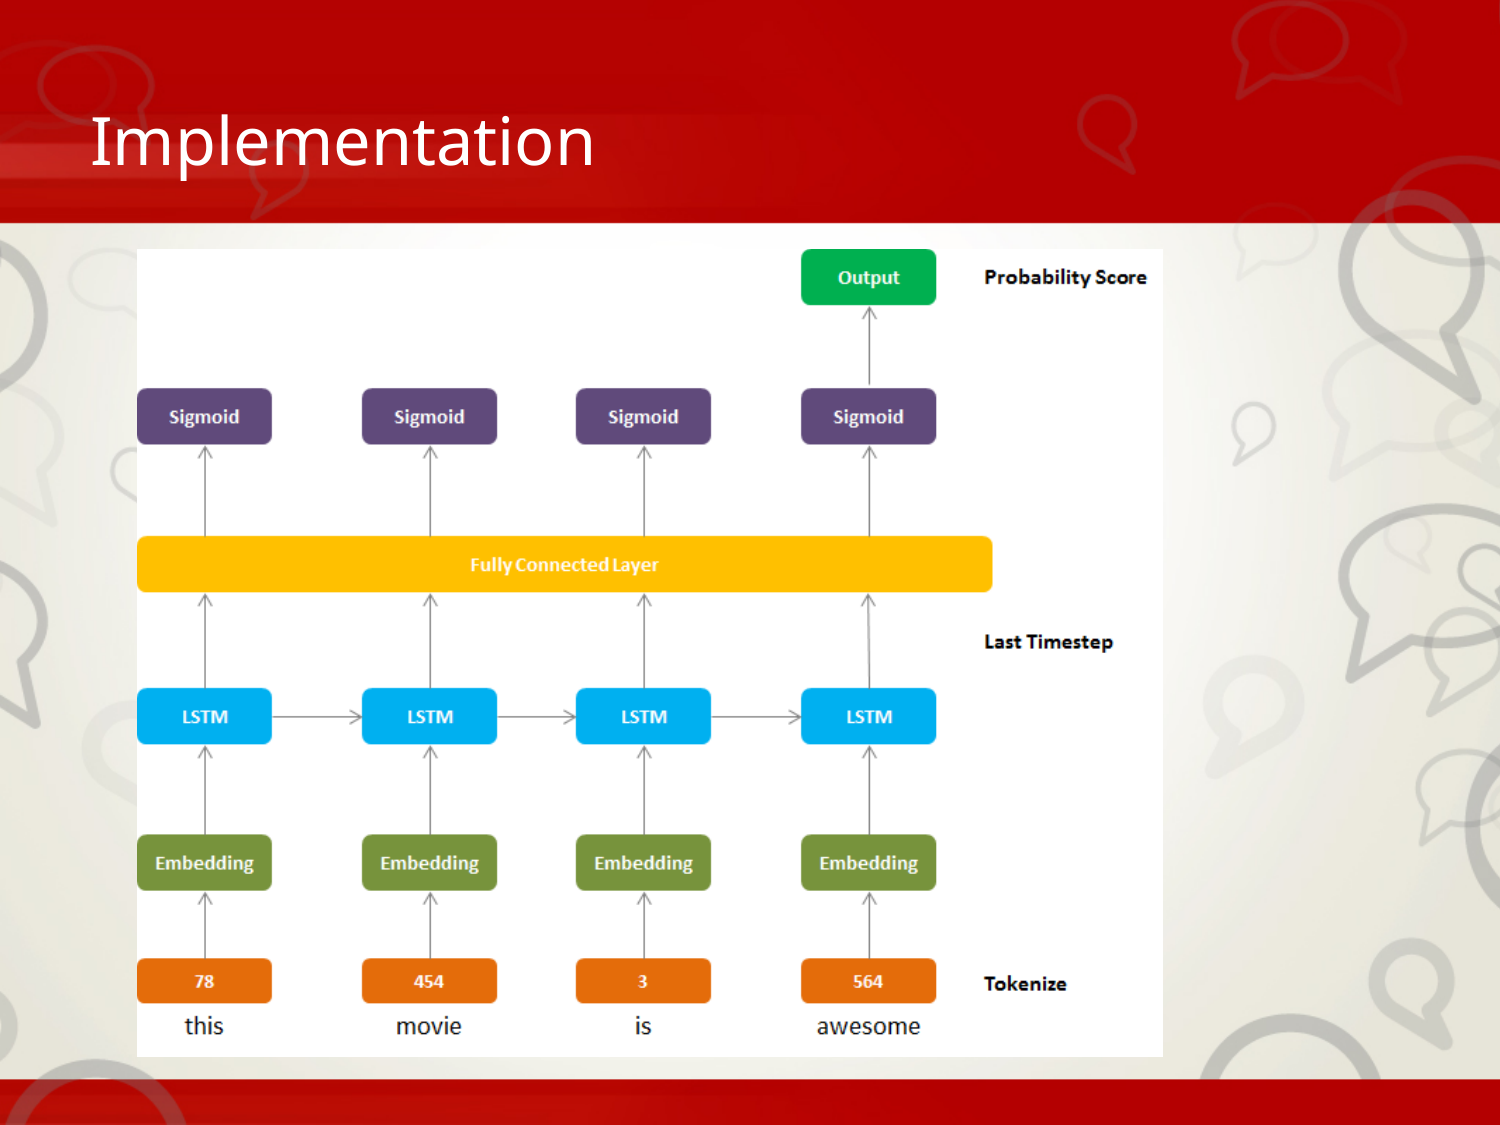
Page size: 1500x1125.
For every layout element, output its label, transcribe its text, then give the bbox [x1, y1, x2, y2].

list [137, 249, 1163, 1058]
picture [0, 0, 1500, 1125]
title Implementation [75, 45, 1425, 233]
